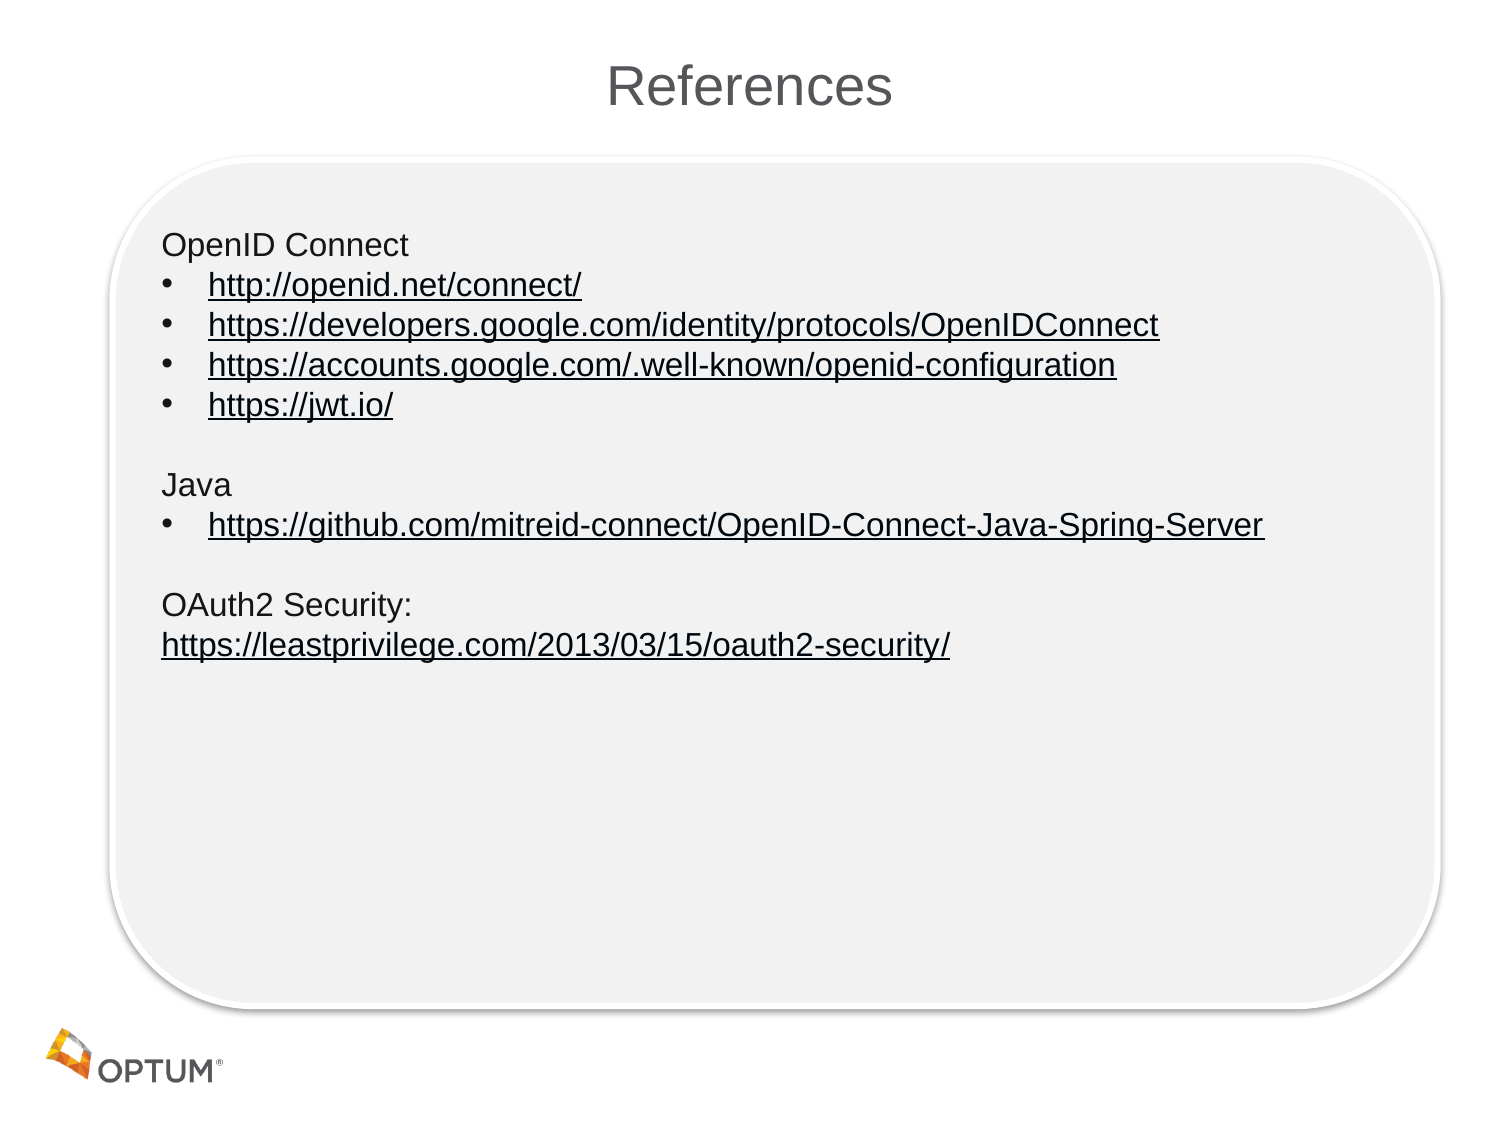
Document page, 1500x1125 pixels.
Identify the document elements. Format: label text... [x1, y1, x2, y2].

text_box OpenID Connect http://openid.net/connect/ https://developers.google.com/identity/protocols/OpenIDConnect https://accounts.google.com/.well-known/openid-configuration https://jwt.io/ Java https://github.com/mitreid-connect/OpenID-Connect-Java-Spring-Server OAuth2 Security: https://leastprivilege.com/2013/03/15/oauth2-security/ [109, 156, 1441, 1010]
title References [75, 45, 1425, 117]
picture [40, 1025, 228, 1085]
